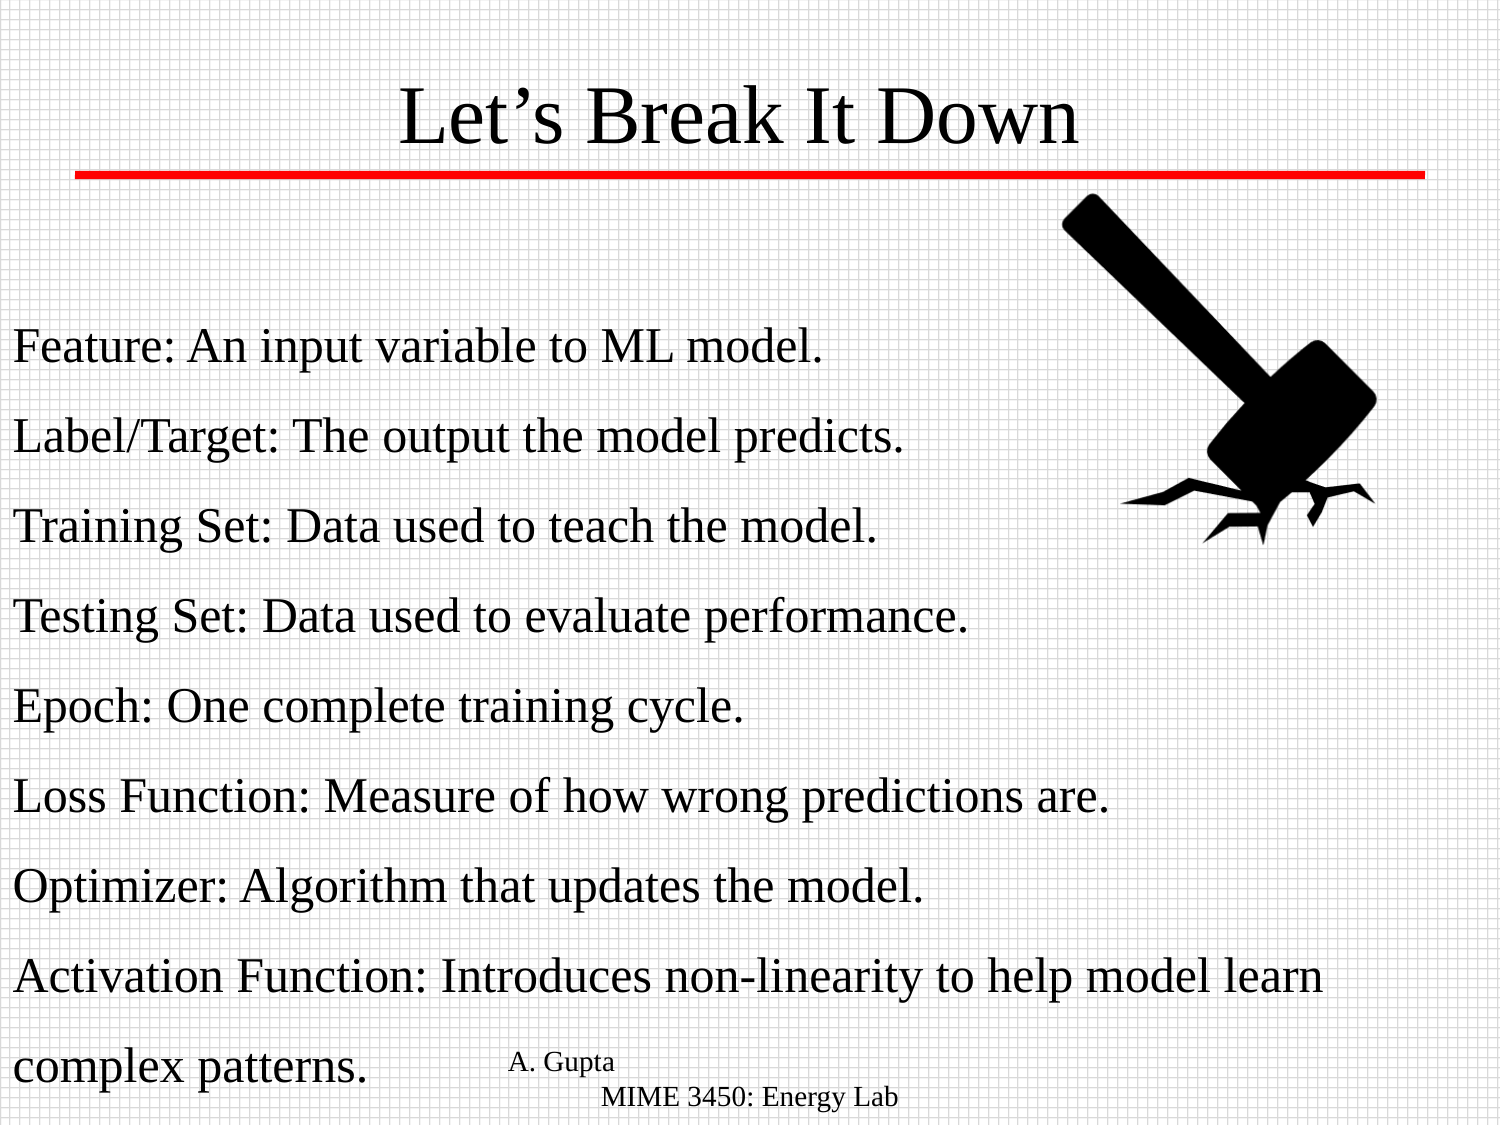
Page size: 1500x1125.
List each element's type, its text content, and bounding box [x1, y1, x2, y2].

text_box Feature: An input variable to ML model. Label/Target: The output the model predicts. Training Set: Data used to teach the model. Testing Set: Data used to evaluate performance. Epoch: One complete training cycle. Loss Function: Measure of how wrong predictions are. Optimizer: Algorithm that updates the model. Activation Function: Introduces non-linearity to help model learn complex patterns. [0, 274, 1448, 1100]
text_box Let’s Break It Down [74, 45, 1425, 175]
footer A. Gupta MIME 3450: Energy Lab [474, 1100, 1025, 1113]
picture [0, 0, 1500, 1125]
